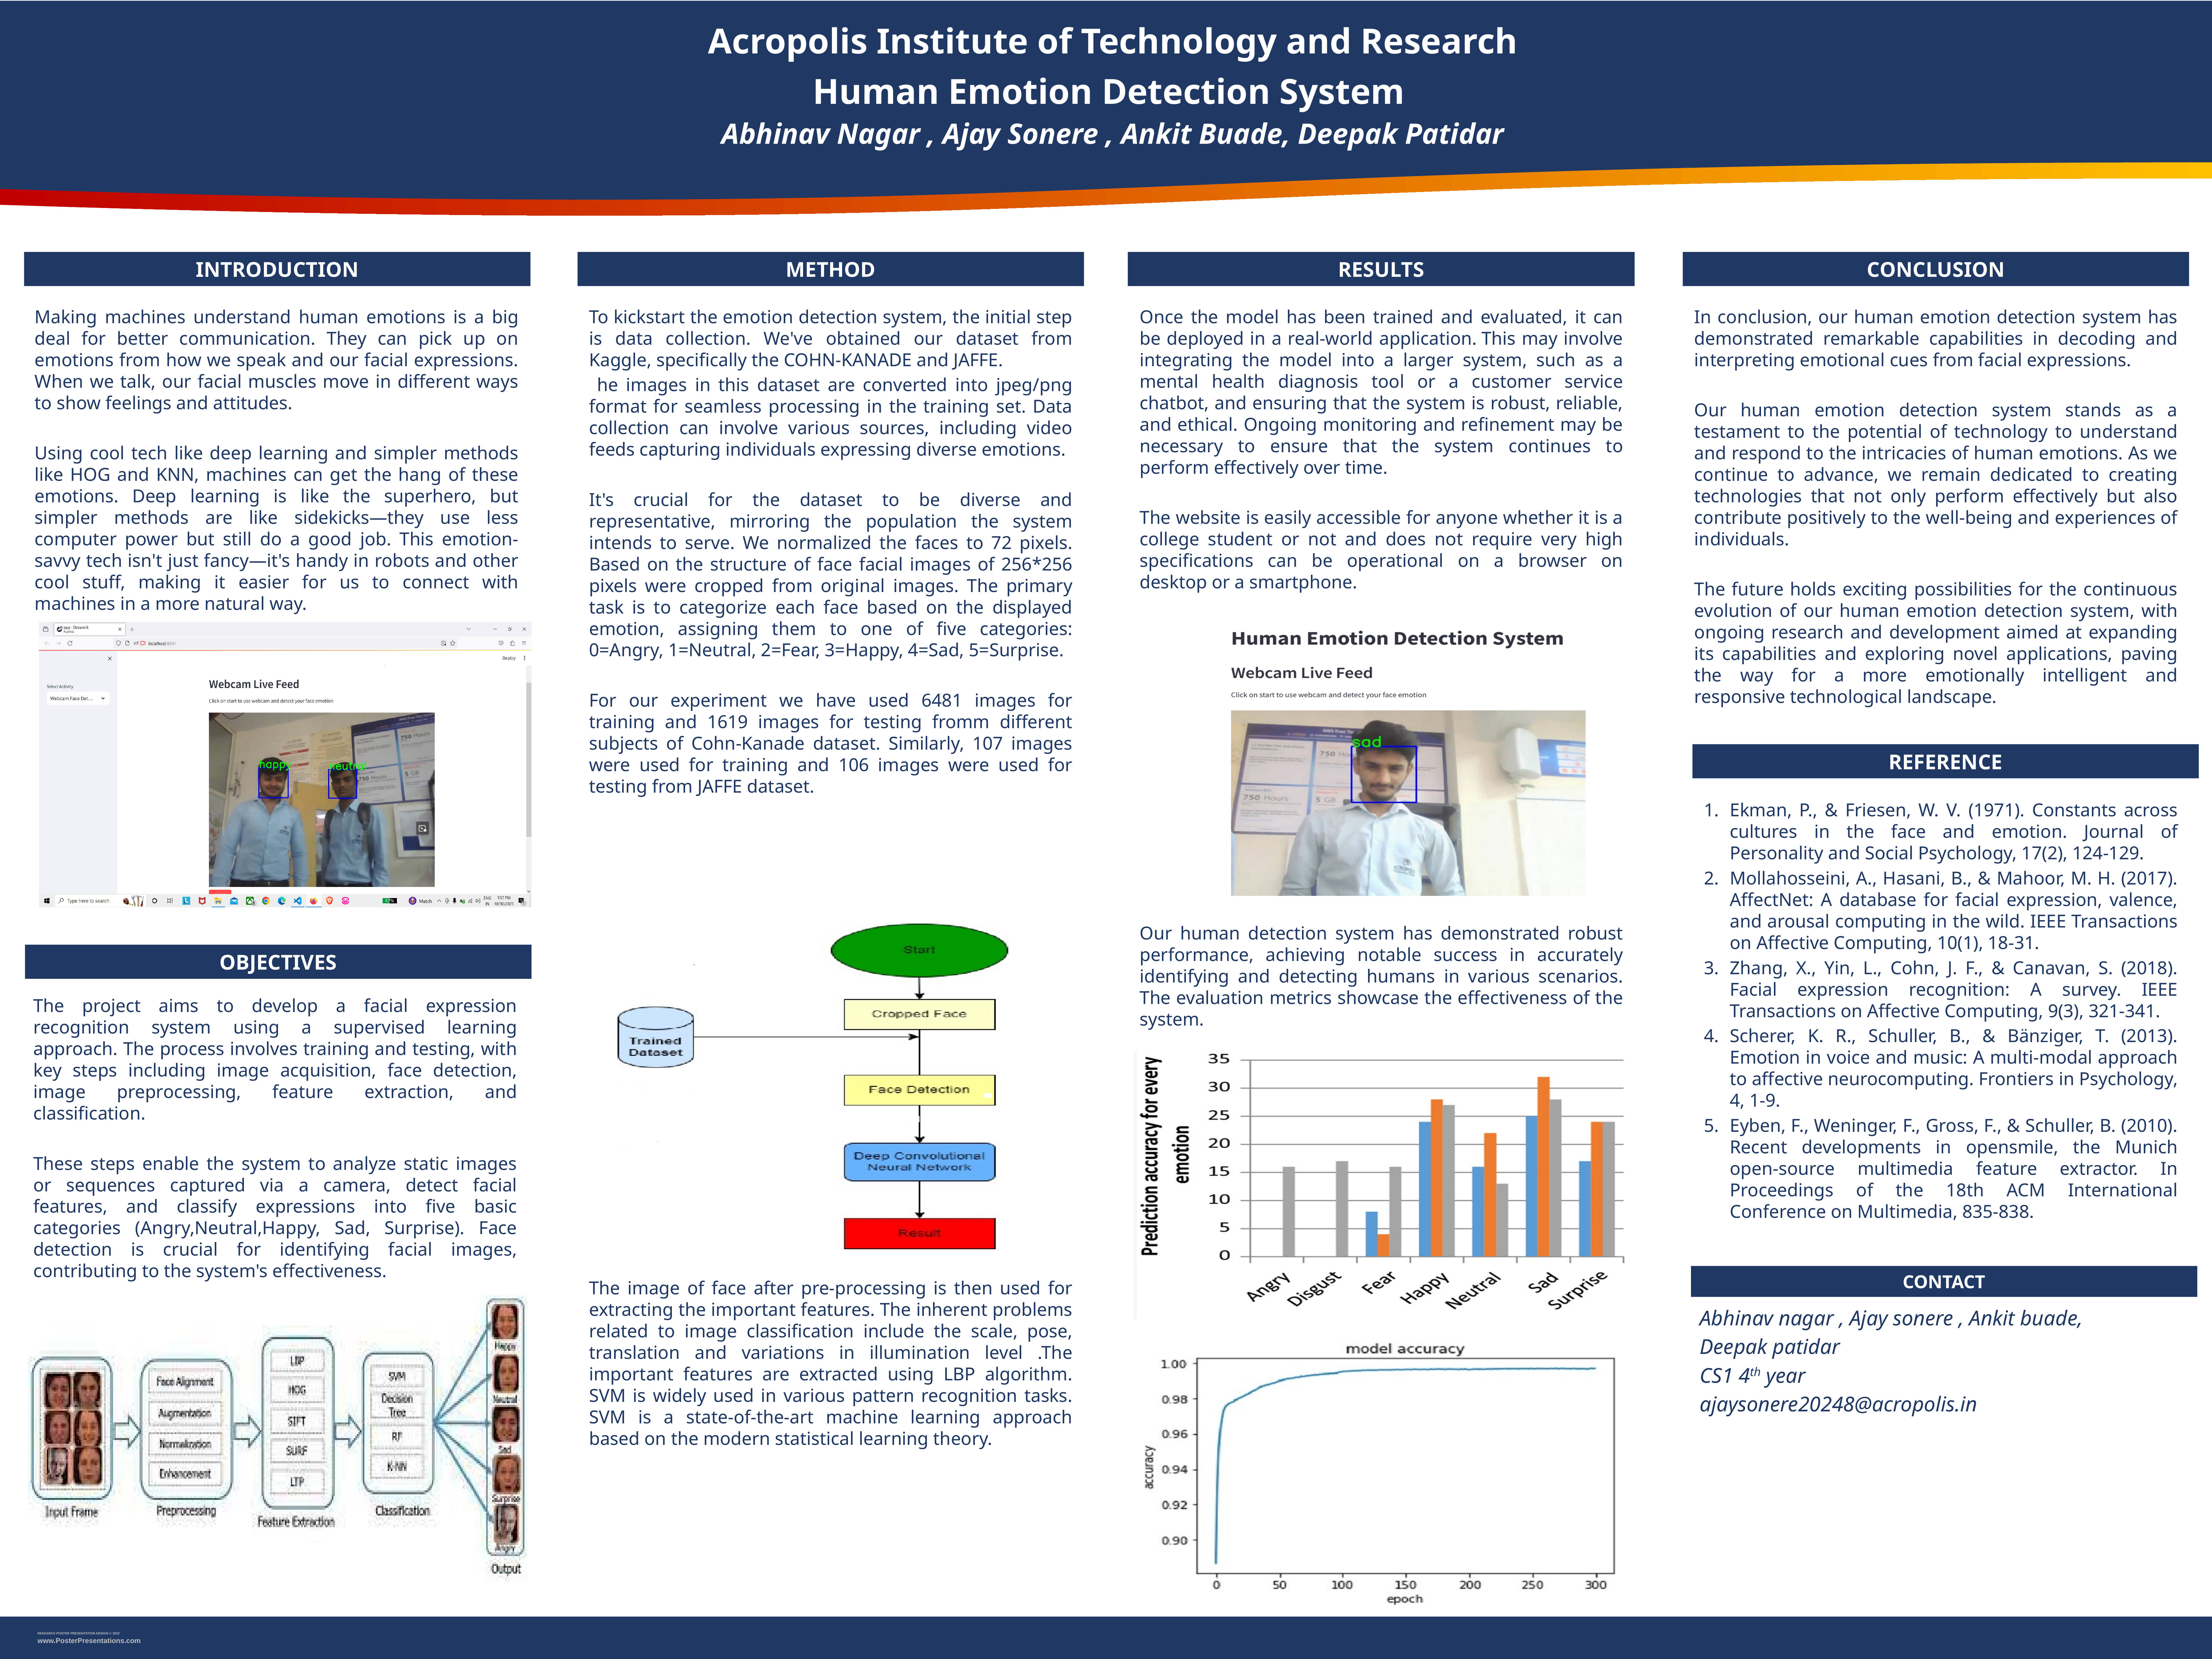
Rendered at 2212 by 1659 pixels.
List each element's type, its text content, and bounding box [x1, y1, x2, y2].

list Abhinav Nagar , Ajay Sonere , Ankit Buade, Deepak Patidar [307, 114, 1920, 153]
text_box Acropolis Institute of Technology and Research [307, 17, 1920, 63]
picture [39, 622, 531, 908]
picture [1134, 1051, 1629, 1320]
list OBJECTIVES [25, 944, 531, 979]
list Once the model has been trained and evaluated, it can be deployed in a real-world application. This may involve integrating the model into a larger system, such as a mental health diagnosis tool or a customer service chatbot, and ensuring that the system is robust, reliable, and ethical. Ongoing monitoring and refinement may be necessary to ensure that the system continues to perform effectively over time. The website is easily accessible for anyone whether it is a college student or not and does not require very high specifications can be operational on a browser on desktop or a smartphone. Our human detection system has demonstrated robust performance, achieving notable success in accurately identifying and detecting humans in various scenarios. The evaluation metrics showcase the effectiveness of the system. [1128, 294, 1635, 1580]
list REFERENCE [1692, 744, 2199, 779]
list CONTACT [1691, 1266, 2198, 1297]
list Human Emotion Detection System [307, 67, 1920, 114]
list To kickstart the emotion detection system, the initial step is data collection. We've obtained our dataset from Kaggle, specifically the COHN-KANADE and JAFFE. he images in this dataset are converted into jpeg/png format for seamless processing in the training set. Data collection can involve various sources, including video feeds capturing individuals expressing diverse emotions. It's crucial for the dataset to be diverse and representative, mirroring the population the system intends to serve. We normalized the faces to 72 pixels. Based on the structure of face facial images of 256*256 pixels were cropped from original images. The primary task is to categorize each face based on the displayed emotion, assigning them to one of five categories: 0=Angry, 1=Neutral, 2=Fear, 3=Happy, 4=Sad, 5=Surprise. For our experiment we have used 6481 images for training and 1619 images for testing fromm different subjects of Cohn-Kanade dataset. Similarly, 107 images were used for training and 106 images were used for testing from JAFFE dataset. The image of face after pre-processing is then used for extracting the important features. The inherent problems related to image classification include the scale, pose, translation and variations in illumination level .The important features are extracted using LBP algorithm. SVM is widely used in various pattern recognition tasks. SVM is a state-of-the-art machine learning approach based on the modern statistical learning theory. [577, 294, 1084, 1559]
list Ekman, P., & Friesen, W. V. (1971). Constants across cultures in the face and emotion. Journal of Personality and Social Psychology, 17(2), 124-129. Mollahosseini, A., Hasani, B., & Mahoor, M. H. (2017). AffectNet: A database for facial expression, valence, and arousal computing in the wild. IEEE Transactions on Affective Computing, 10(1), 18-31. Zhang, X., Yin, L., Cohn, J. F., & Canavan, S. (2018). Facial expression recognition: A survey. IEEE Transactions on Affective Computing, 9(3), 321-341. Scherer, K. R., Schuller, B., & Bänziger, T. (2013). Emotion in voice and music: A multi-modal approach to affective neurocomputing. Frontiers in Psychology, 4, 1-9. Eyben, F., Weninger, F., Gross, F., & Schuller, B. (2010). Recent developments in opensmile, the Munich open-source multimedia feature extractor. In Proceedings of the 18th ACM International Conference on Multimedia, 835-838. [1692, 787, 2190, 1257]
list The project aims to develop a facial expression recognition system using a supervised learning approach. The process involves training and testing, with key steps including image acquisition, face detection, image preprocessing, feature extraction, and classification. These steps enable the system to analyze static images or sequences captured via a camera, detect facial features, and classify expressions into five basic categories (Angry,Neutral,Happy, Sad, Surprise). Face detection is crucial for identifying facial images, contributing to the system's effectiveness. [22, 982, 529, 1492]
list Abhinav nagar , Ajay sonere , Ankit buade, Deepak patidar CS1 4th year ajaysonere20248@acropolis.in [1688, 1293, 2190, 1376]
list In conclusion, our human emotion detection system has demonstrated remarkable capabilities in decoding and interpreting emotional cues from facial expressions. Our human emotion detection system stands as a testament to the potential of technology to understand and respond to the intricacies of human emotions. As we continue to advance, we remain dedicated to creating technologies that not only perform effectively but also contribute positively to the well-being and experiences of individuals. The future holds exciting possibilities for the continuous evolution of our human emotion detection system, with ongoing research and development aimed at expanding its capabilities and exploring novel applications, paving the way for a more emotionally intelligent and responsive technological landscape. [1683, 294, 2189, 599]
picture [28, 1295, 528, 1582]
list METHOD [577, 252, 1084, 286]
picture [1143, 1343, 1617, 1606]
list INTRODUCTION [24, 252, 531, 286]
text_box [598, 919, 1019, 1251]
list CONCLUSION [1683, 252, 2189, 286]
picture [1135, 599, 1622, 896]
list RESULTS [1128, 252, 1635, 286]
list Making machines understand human emotions is a big deal for better communication. They can pick up on emotions from how we speak and our facial expressions. When we talk, our facial muscles move in different ways to show feelings and attitudes. Using cool tech like deep learning and simpler methods like HOG and KNN, machines can get the hang of these emotions. Deep learning is like the superhero, but simpler methods are like sidekicks—they use less computer power but still do a good job. This emotion-savvy tech isn't just fancy—it's handy in robots and other cool stuff, making it easier for us to connect with machines in a more natural way. Fig1.1 [23, 294, 530, 905]
